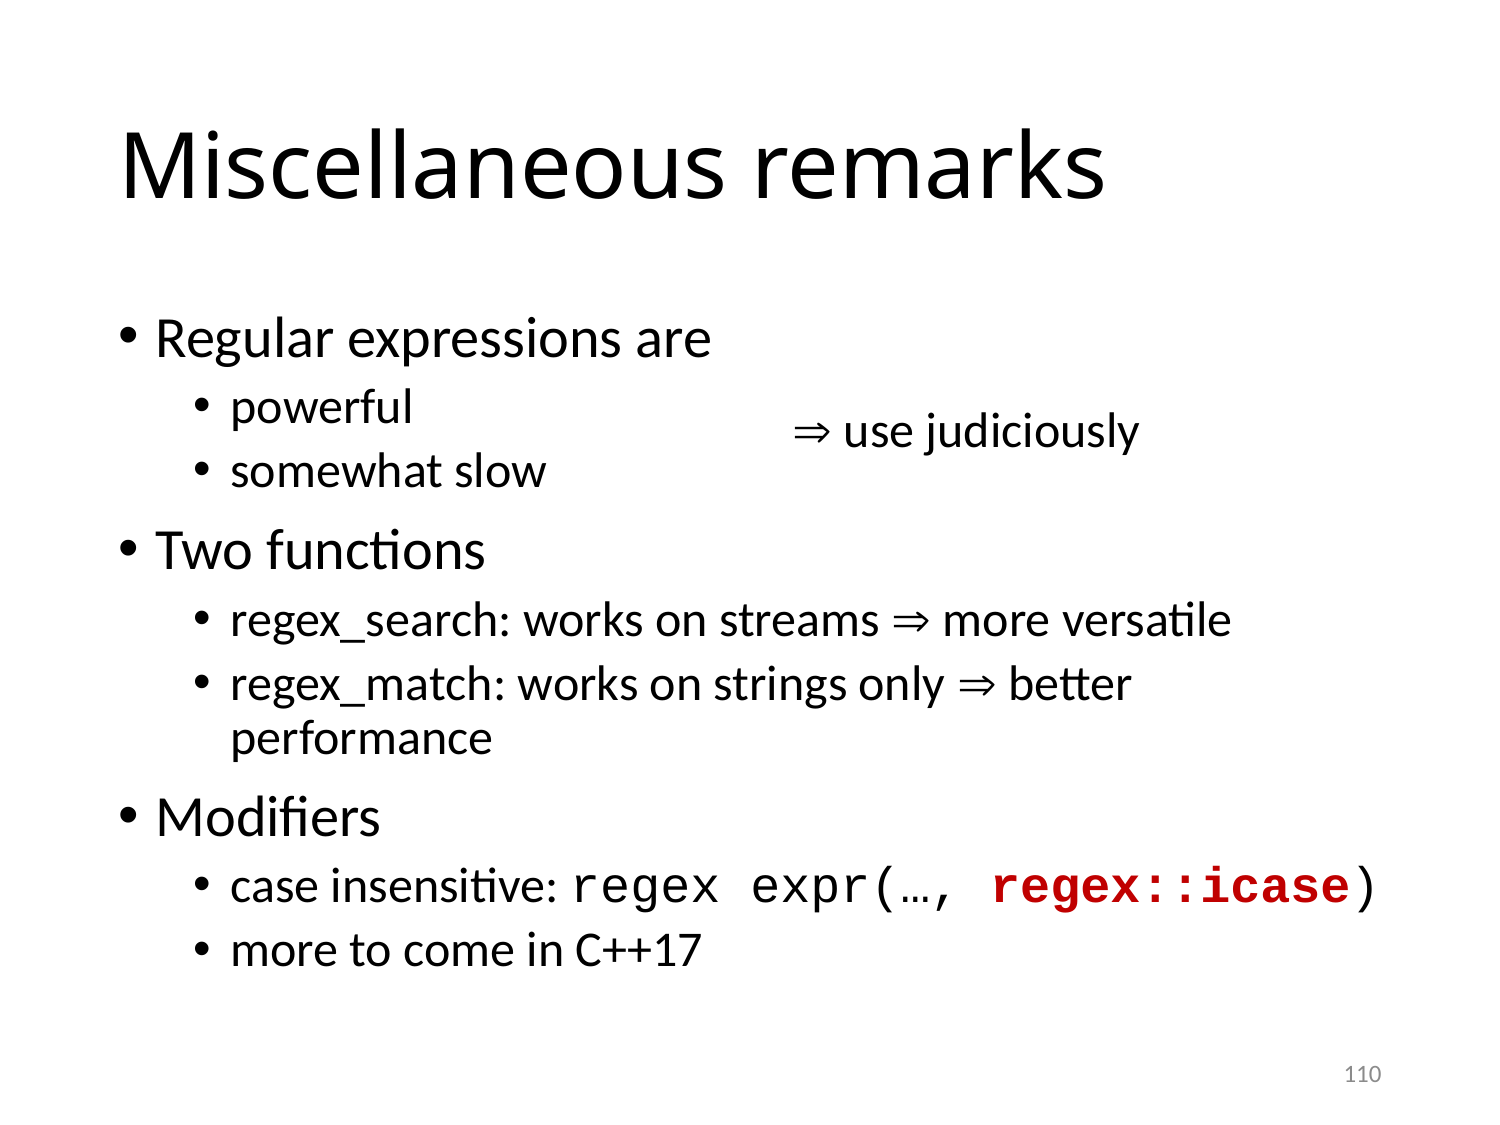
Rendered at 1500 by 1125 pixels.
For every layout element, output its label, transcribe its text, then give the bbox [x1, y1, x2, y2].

text_box  use judiciously [777, 390, 1156, 465]
title Miscellaneous remarks [103, 59, 1397, 278]
slide_number 110 [1059, 1042, 1397, 1103]
list Regular expressions are powerful somewhat slow Two functions regex_search: works on streams  more versatile regex_match: works on strings only  better performance Modifiers case insensitive: regex expr(…, regex::icase) more to come in C++17 [103, 299, 1397, 1014]
